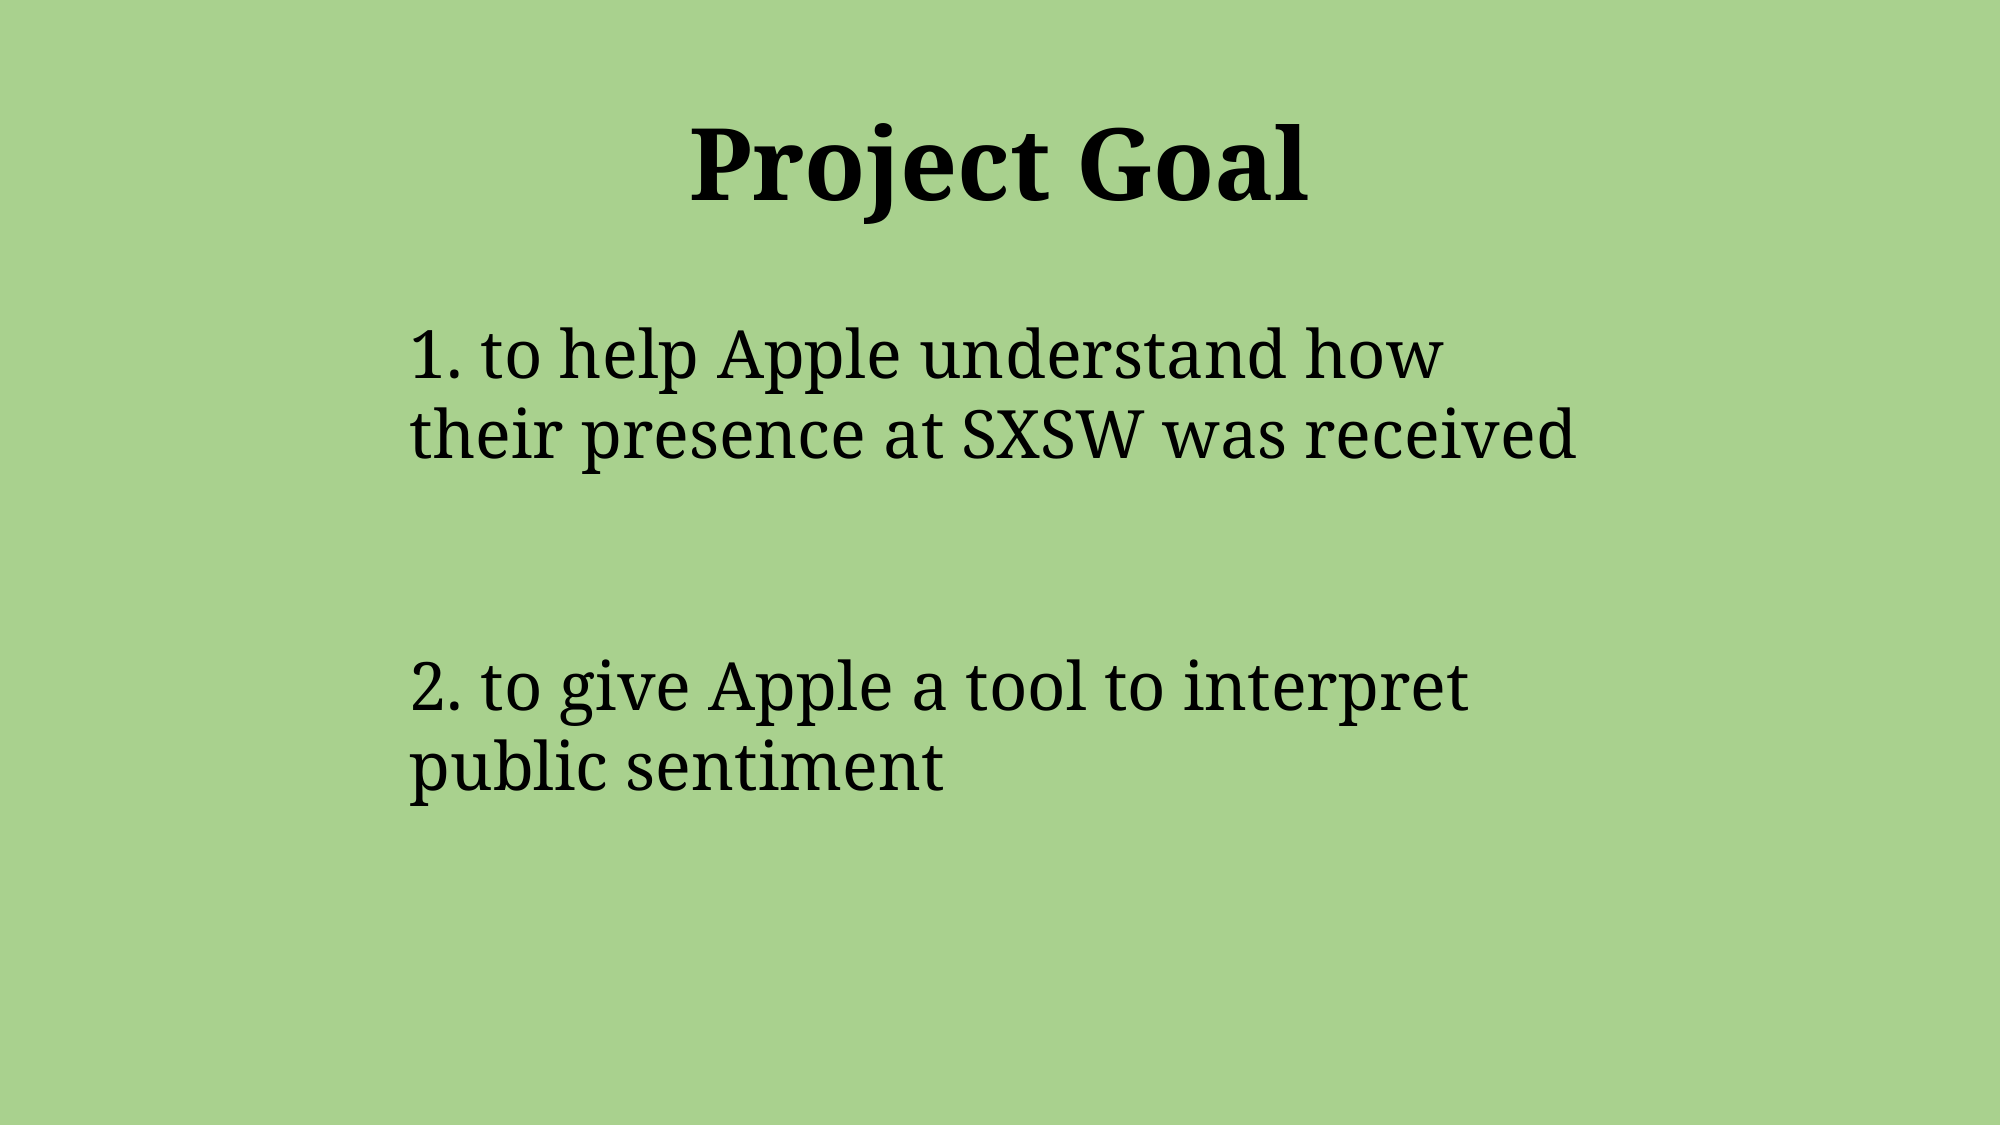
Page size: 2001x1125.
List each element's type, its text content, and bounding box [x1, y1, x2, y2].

text_box 2. to give Apple a tool to interpret public sentiment [394, 636, 1606, 811]
text_box 1. to help Apple understand how their presence at SXSW was received [394, 304, 1606, 480]
title Project Goal [137, 59, 1863, 278]
